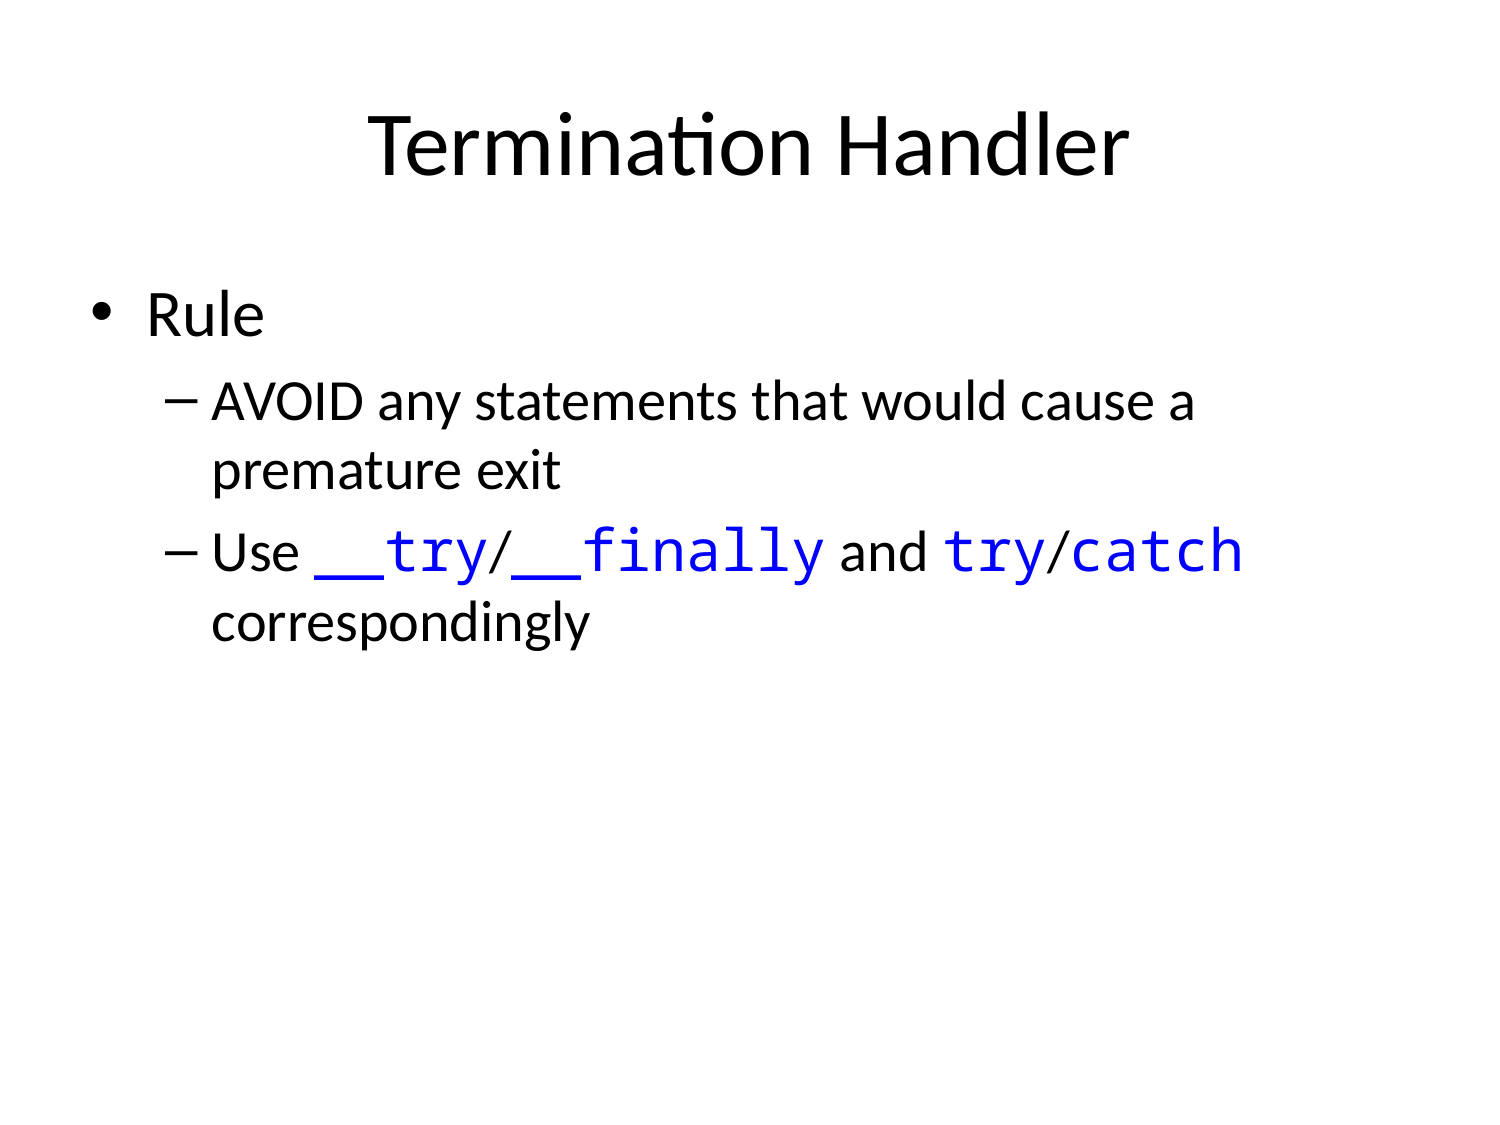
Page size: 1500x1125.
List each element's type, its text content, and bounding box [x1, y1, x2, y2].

title Termination Handler [75, 45, 1425, 233]
list Rule AVOID any statements that would cause a premature exit Use __try/__finally and try/catch correspondingly [75, 262, 1425, 1005]
